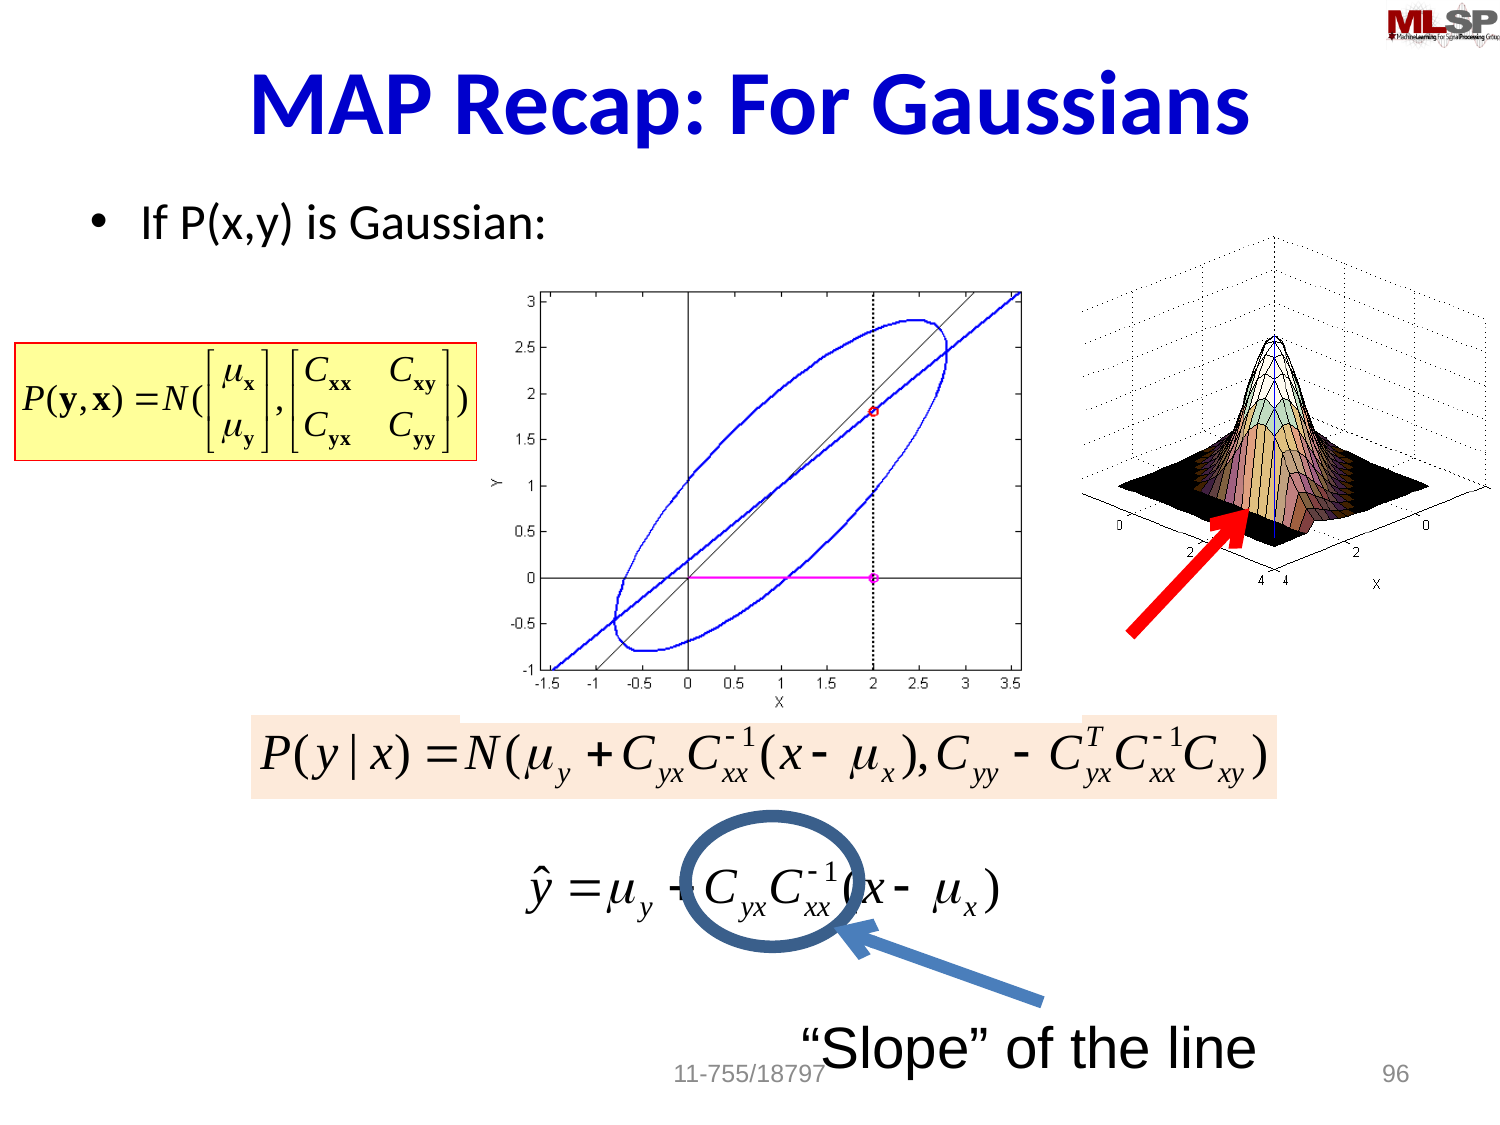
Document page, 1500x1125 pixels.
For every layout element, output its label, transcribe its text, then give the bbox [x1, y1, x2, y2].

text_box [15, 343, 476, 460]
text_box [251, 714, 1277, 800]
text_box If P(x,y) is Gaussian: [74, 169, 788, 258]
picture [1386, 0, 1500, 50]
title MAP Recap: For Gaussians [75, 4, 1425, 192]
picture [460, 213, 1494, 723]
text_box [696, 813, 849, 847]
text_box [516, 848, 1012, 934]
slide_number 96 [1074, 1042, 1425, 1103]
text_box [833, 927, 1043, 1003]
text_box “Slope” of the line [786, 1002, 1299, 1088]
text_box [1129, 508, 1250, 636]
text_box [733, 942, 812, 949]
footer 11-755/18797 [512, 1042, 988, 1103]
